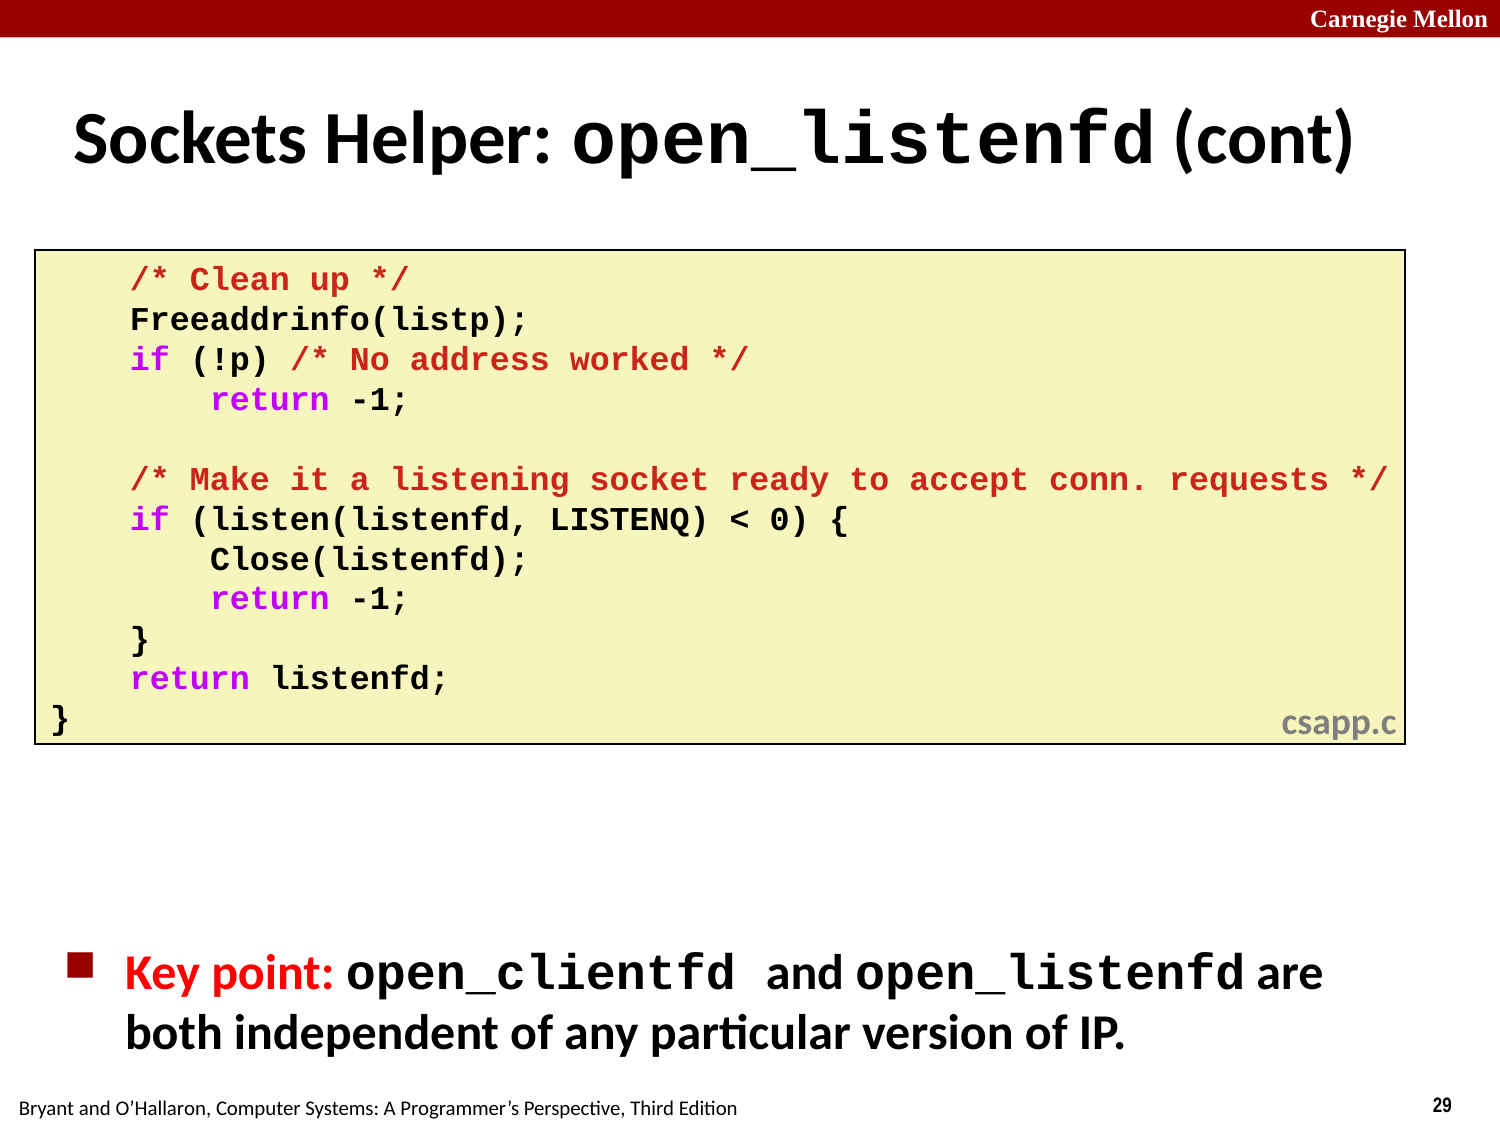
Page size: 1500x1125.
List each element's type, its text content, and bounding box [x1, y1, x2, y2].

text_box /* Clean up */ Freeaddrinfo(listp); if (!p) /* No address worked */ return -1; /* Make it a listening socket ready to accept conn. requests */ if (listen(listenfd, LISTENQ) < 0) { Close(listenfd); return -1; } return listenfd; } [35, 249, 1406, 744]
title Sockets Helper: open_listenfd (cont) [58, 71, 1401, 197]
text_box Key point: open_clientfd and open_listenfd are both independent of any particular version of IP. [53, 932, 1417, 1076]
text_box csapp.c [1266, 689, 1412, 750]
